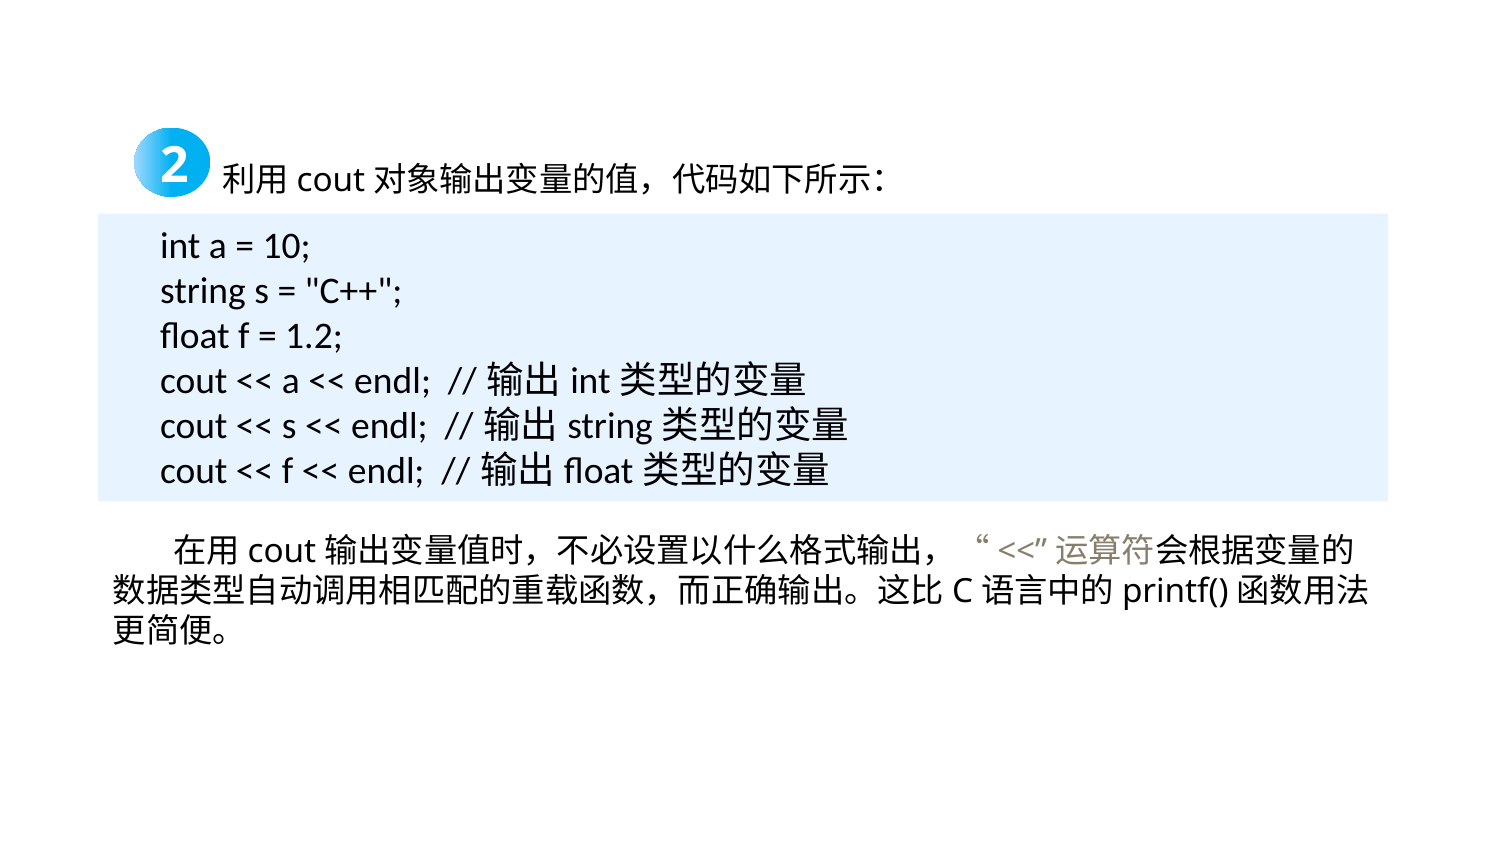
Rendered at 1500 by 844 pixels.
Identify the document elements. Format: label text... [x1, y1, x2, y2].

text_box int a = 10; string s = "C++"; float f = 1.2; cout << a << endl; //输出int类型的变量 cout << s << endl; //输出string类型的变量 cout << f << endl; //输出float类型的变量 [145, 213, 896, 499]
text_box 利用cout对象输出变量的值，代码如下所示： [207, 150, 958, 206]
text_box 2 [132, 125, 213, 200]
text_box [98, 213, 1389, 502]
text_box 在用cout输出变量值时，不必设置以什么格式输出，“<<”运算符会根据变量的数据类型自动调用相匹配的重载函数，而正确输出。这比C语言中的printf()函数用法更简便。 [98, 521, 1389, 657]
